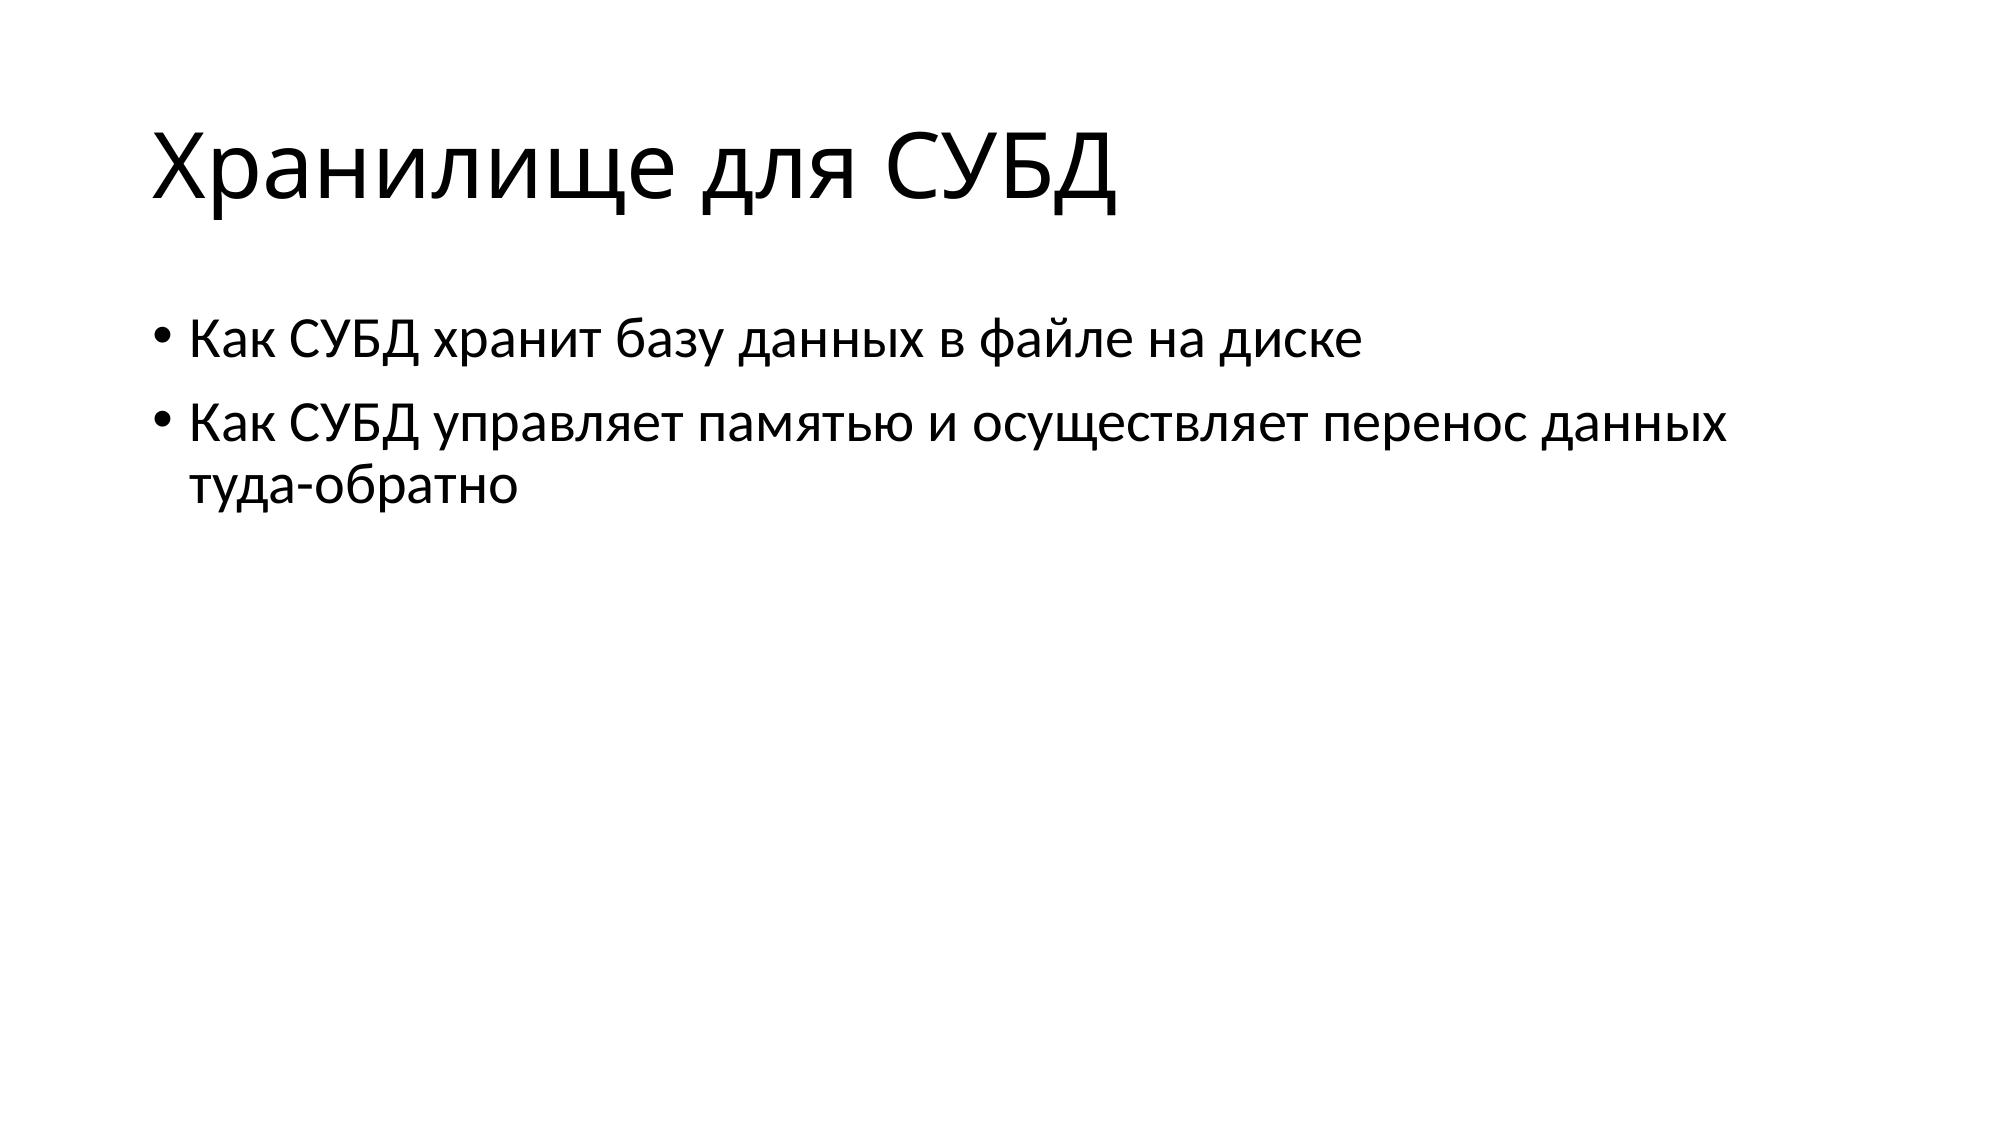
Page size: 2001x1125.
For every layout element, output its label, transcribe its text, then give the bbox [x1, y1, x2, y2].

list Как СУБД хранит базу данных в файле на диске Как СУБД управляет памятью и осуществляет перенос данных туда-обратно [137, 299, 1863, 1014]
title Хранилище для СУБД [137, 59, 1863, 278]
